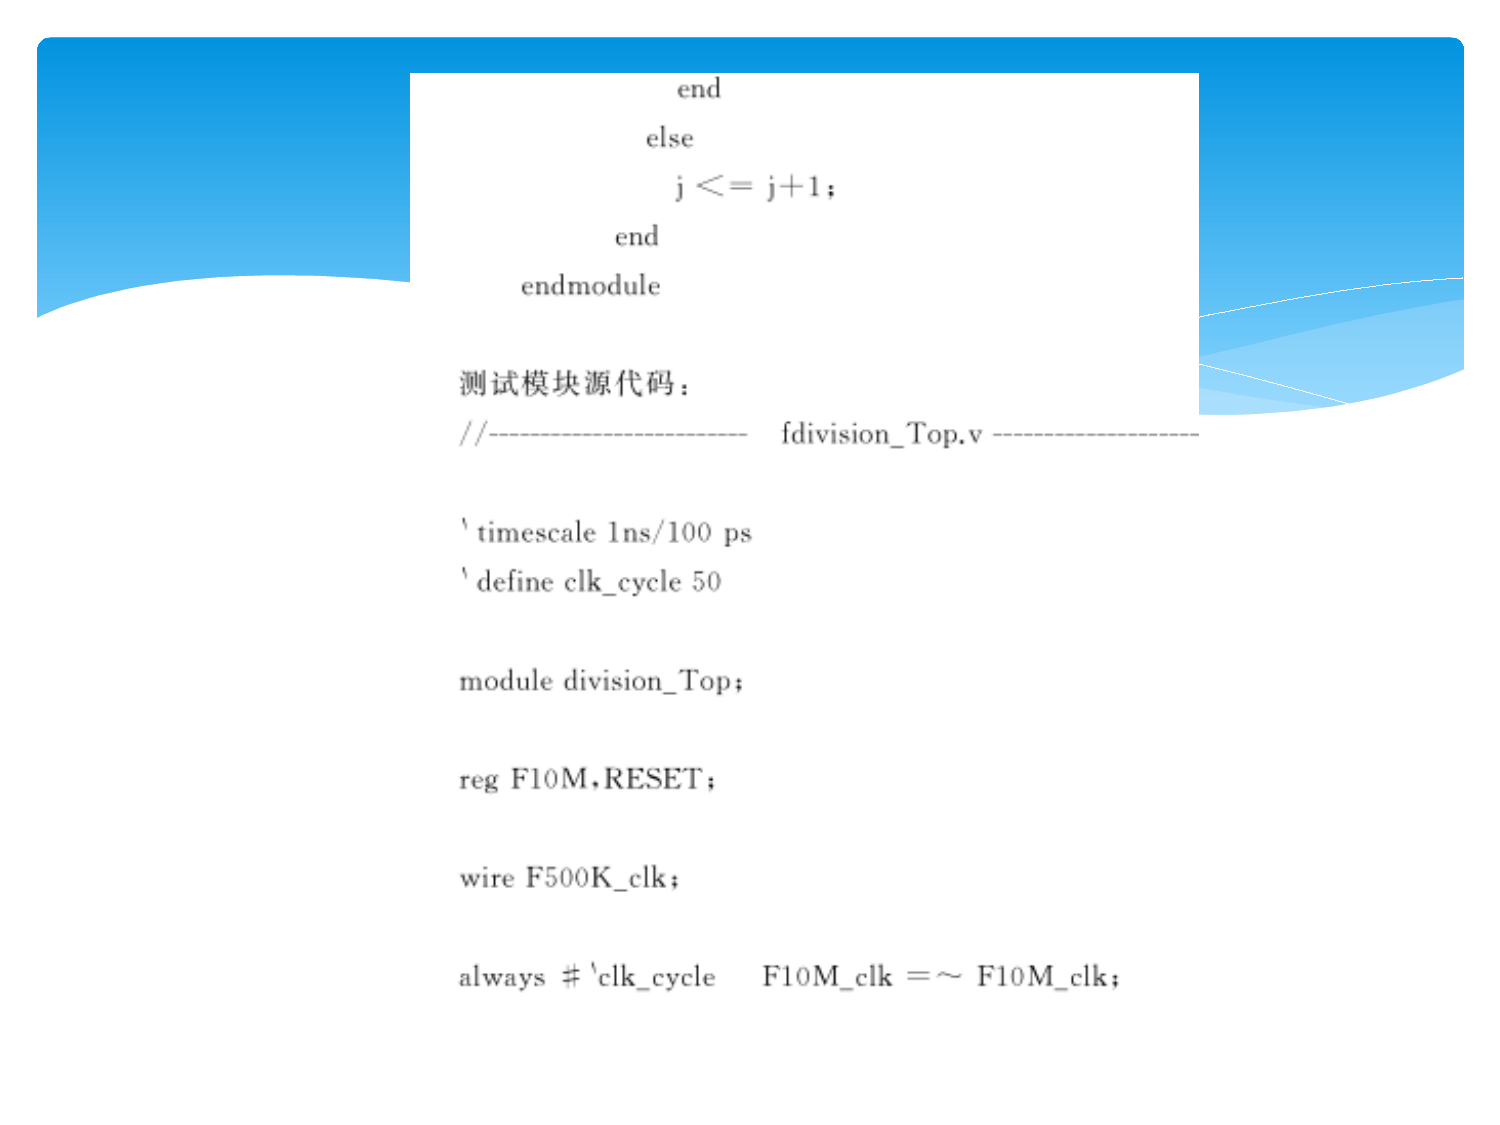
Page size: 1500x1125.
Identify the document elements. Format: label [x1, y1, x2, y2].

title [75, 55, 1425, 261]
list [409, 73, 1200, 1009]
